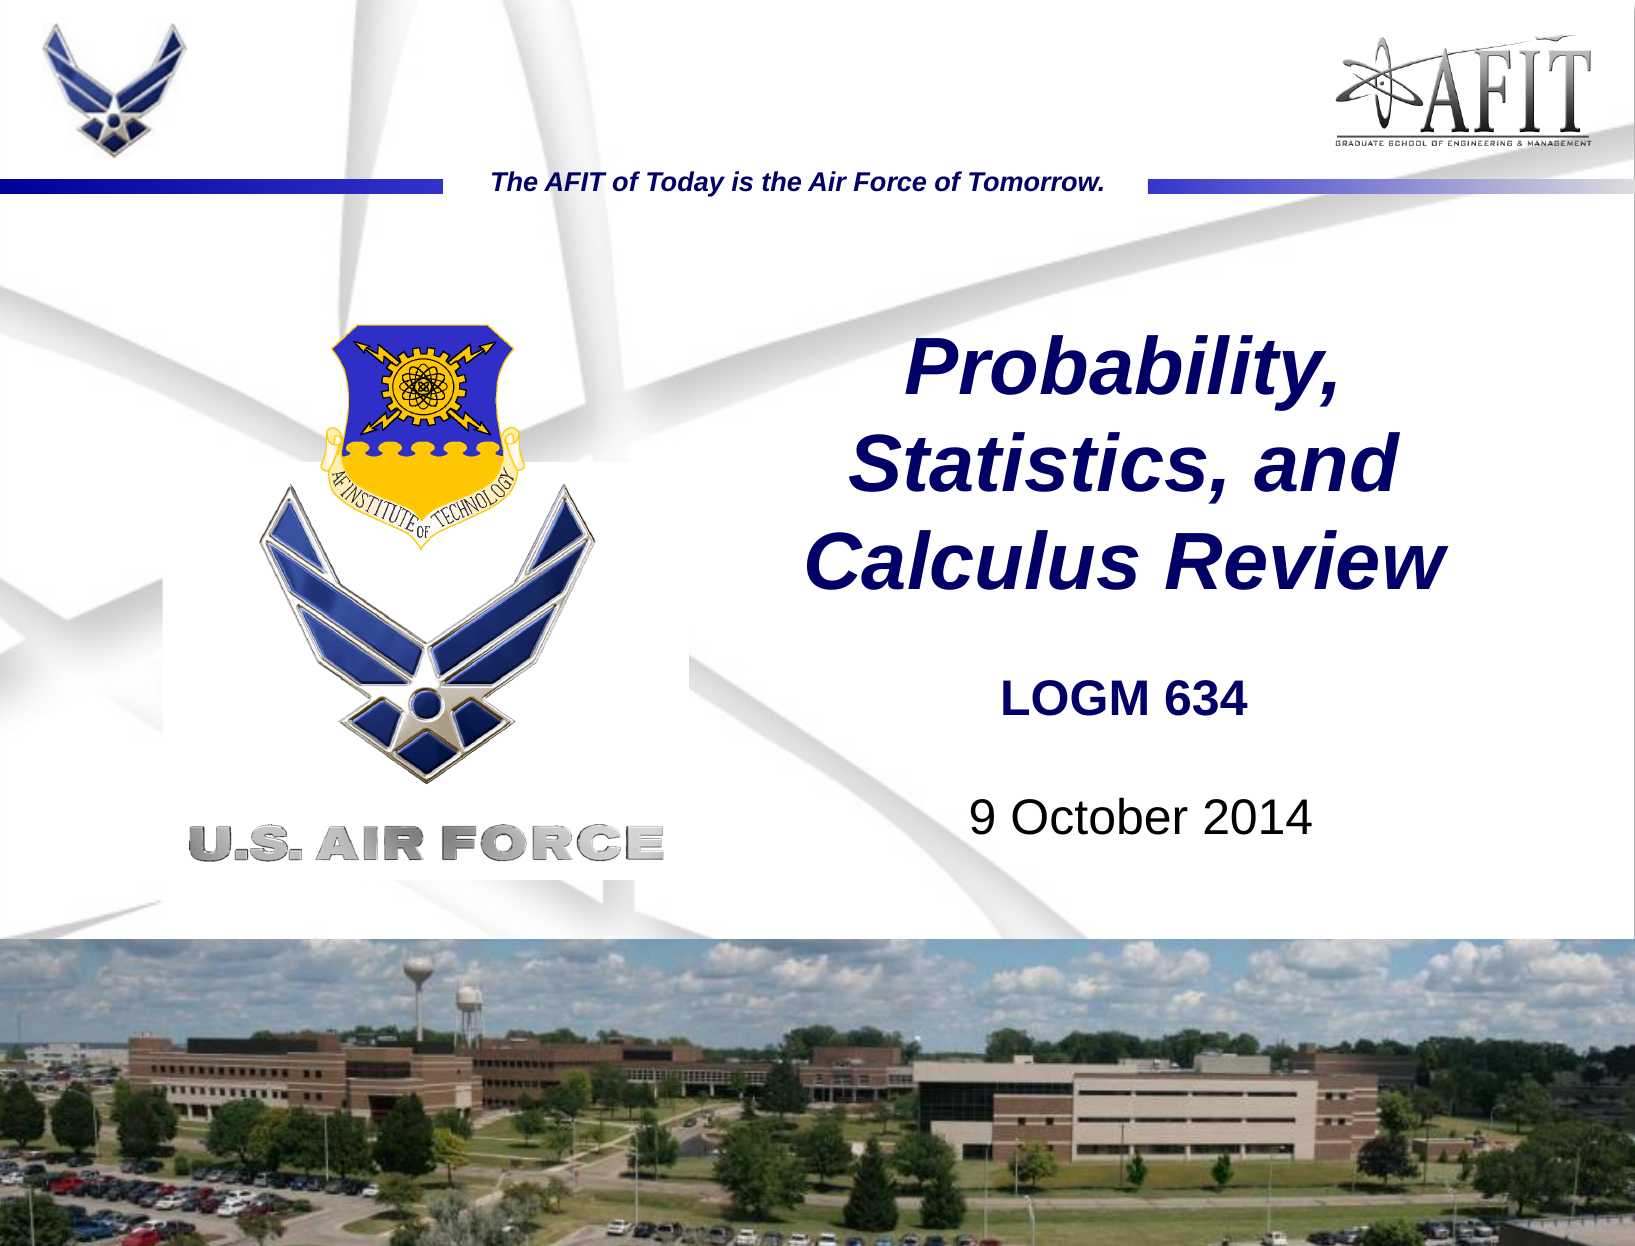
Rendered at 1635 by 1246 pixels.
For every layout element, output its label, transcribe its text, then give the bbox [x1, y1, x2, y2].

subtitle 9 October 2014 [874, 705, 1408, 985]
picture [0, 0, 1635, 1246]
title Probability, Statistics, and Calculus Review LOGM 634 [729, 385, 1518, 653]
